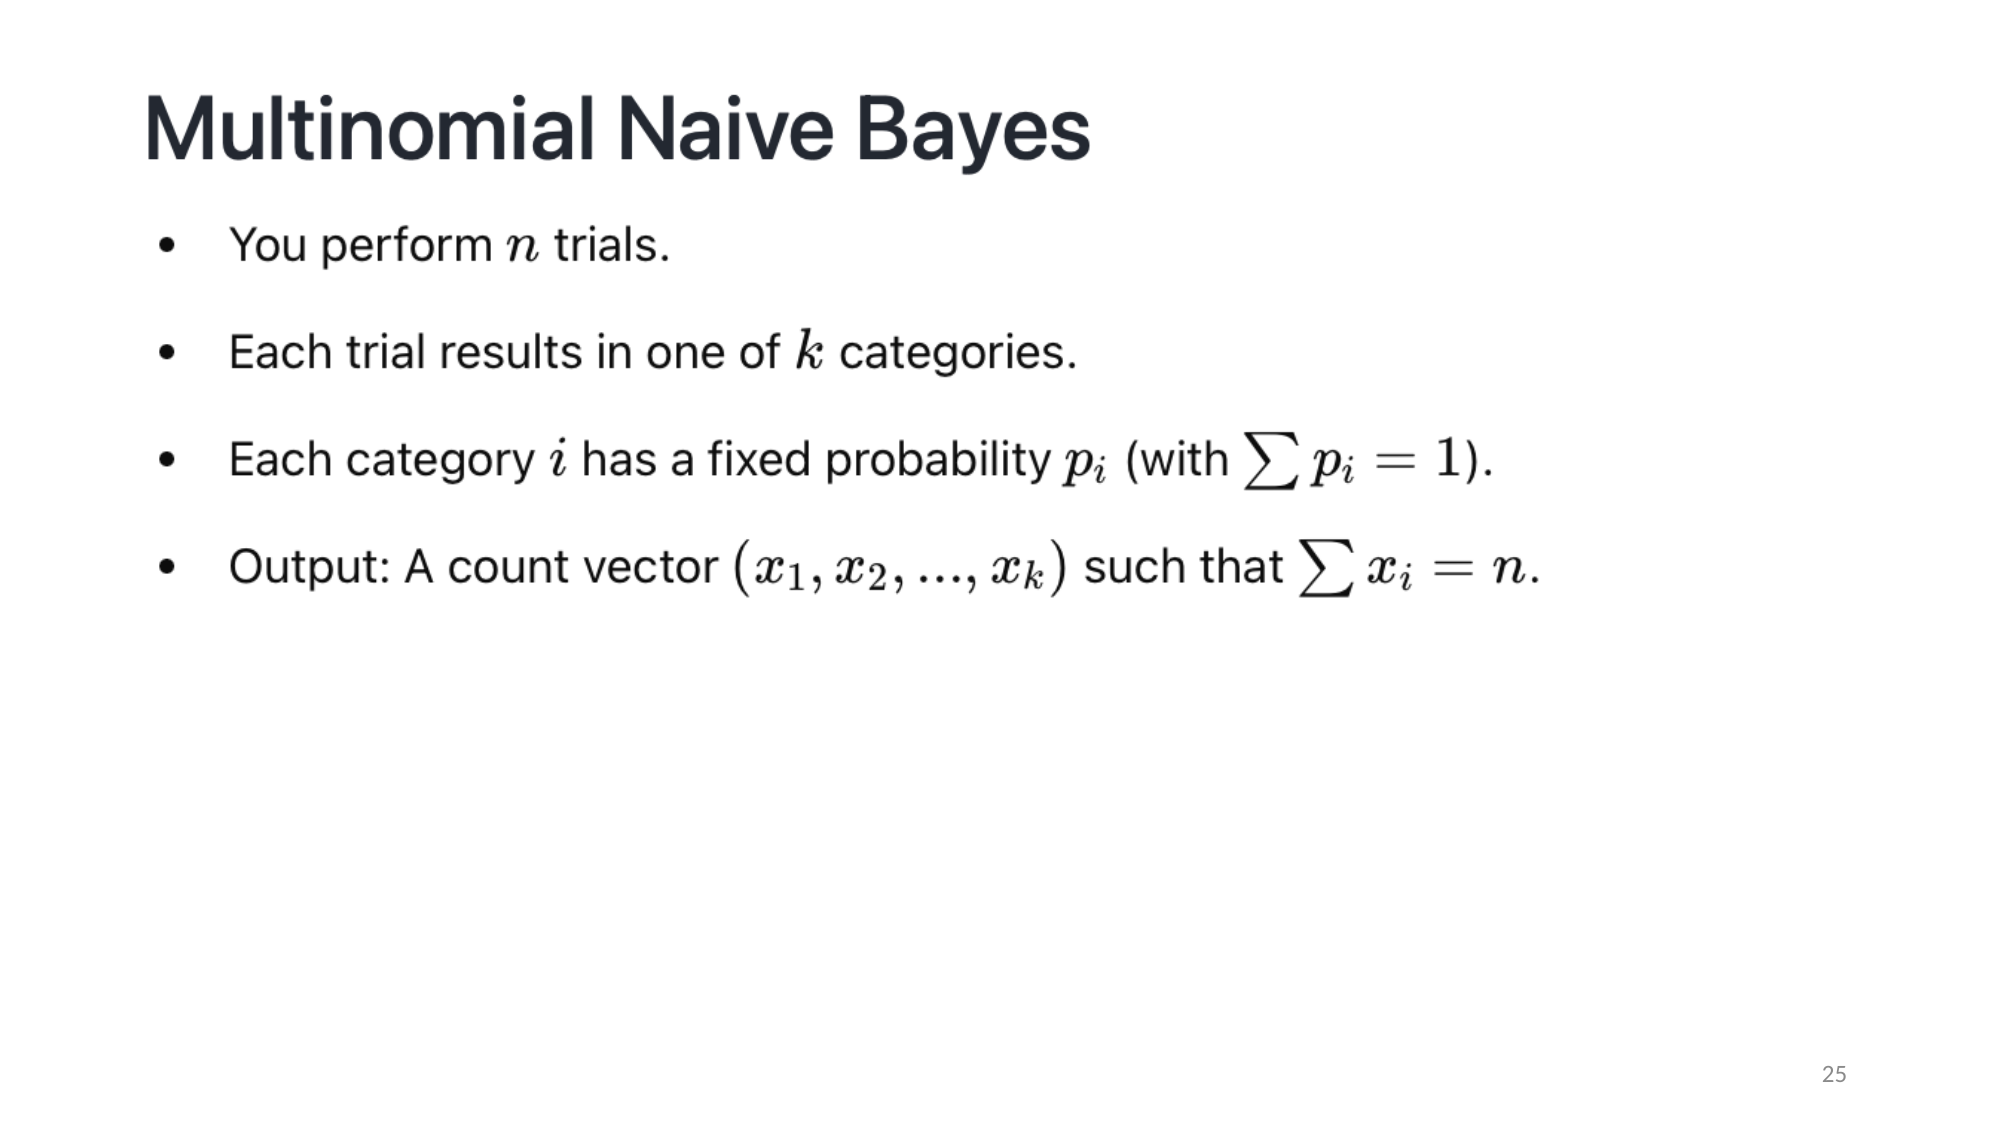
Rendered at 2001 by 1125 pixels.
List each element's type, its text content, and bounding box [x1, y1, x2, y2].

slide_number 25 [1412, 1042, 1863, 1103]
picture [115, 209, 1586, 620]
picture [133, 78, 1100, 183]
